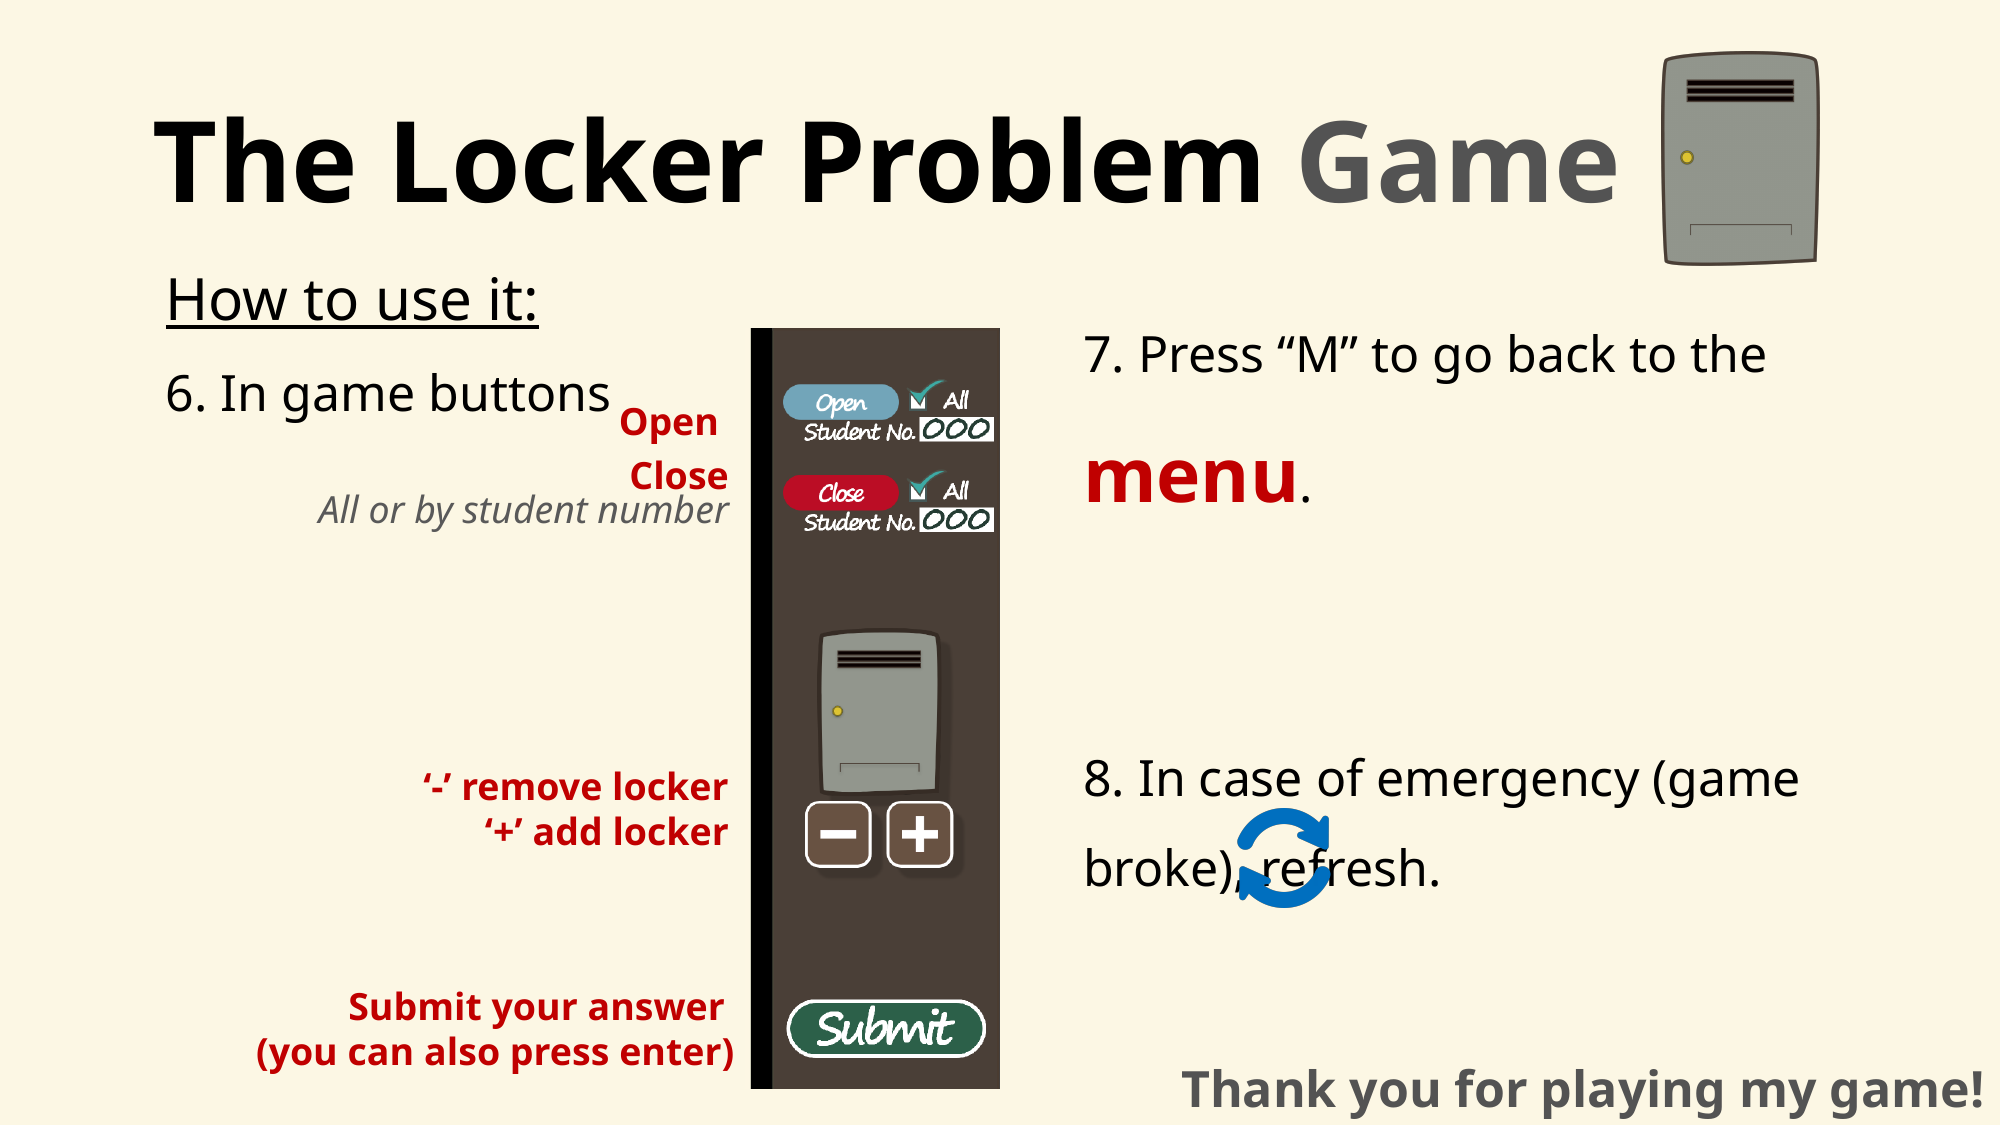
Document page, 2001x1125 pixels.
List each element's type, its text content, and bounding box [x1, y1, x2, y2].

text_box Thank you for playing my game! [1166, 1050, 2000, 1125]
text_box 7. Press “M” to go back to the menu. [1068, 285, 1930, 526]
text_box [1068, 709, 1930, 908]
picture [744, 328, 1000, 1089]
text_box The Locker Problem [138, 82, 1280, 233]
text_box Game [1280, 82, 1637, 233]
text_box How to use it: 6. In game buttons [151, 219, 842, 390]
picture [1661, 51, 1820, 266]
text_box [135, 390, 744, 1082]
